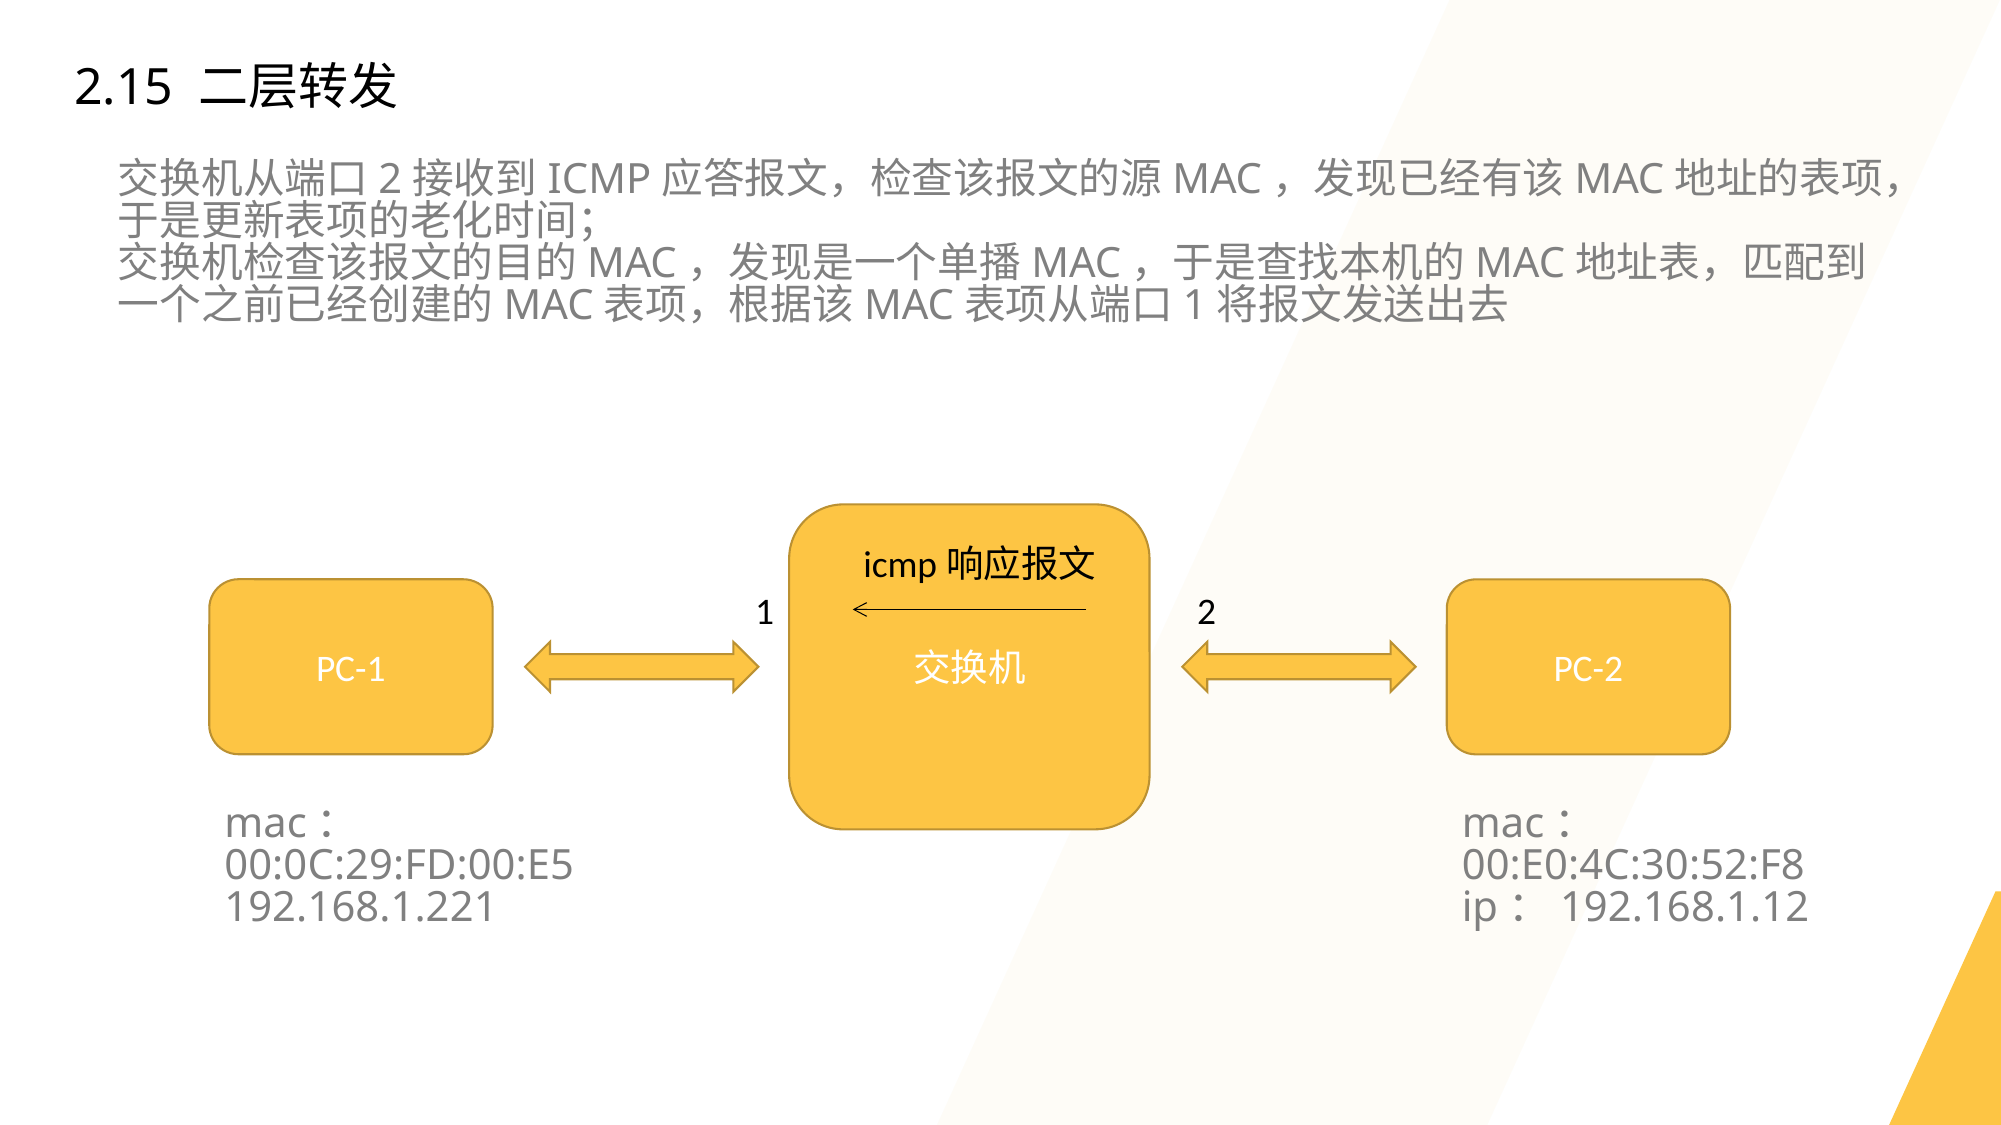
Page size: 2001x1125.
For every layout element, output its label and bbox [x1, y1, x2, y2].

text_box [59, 0, 2000, 1125]
